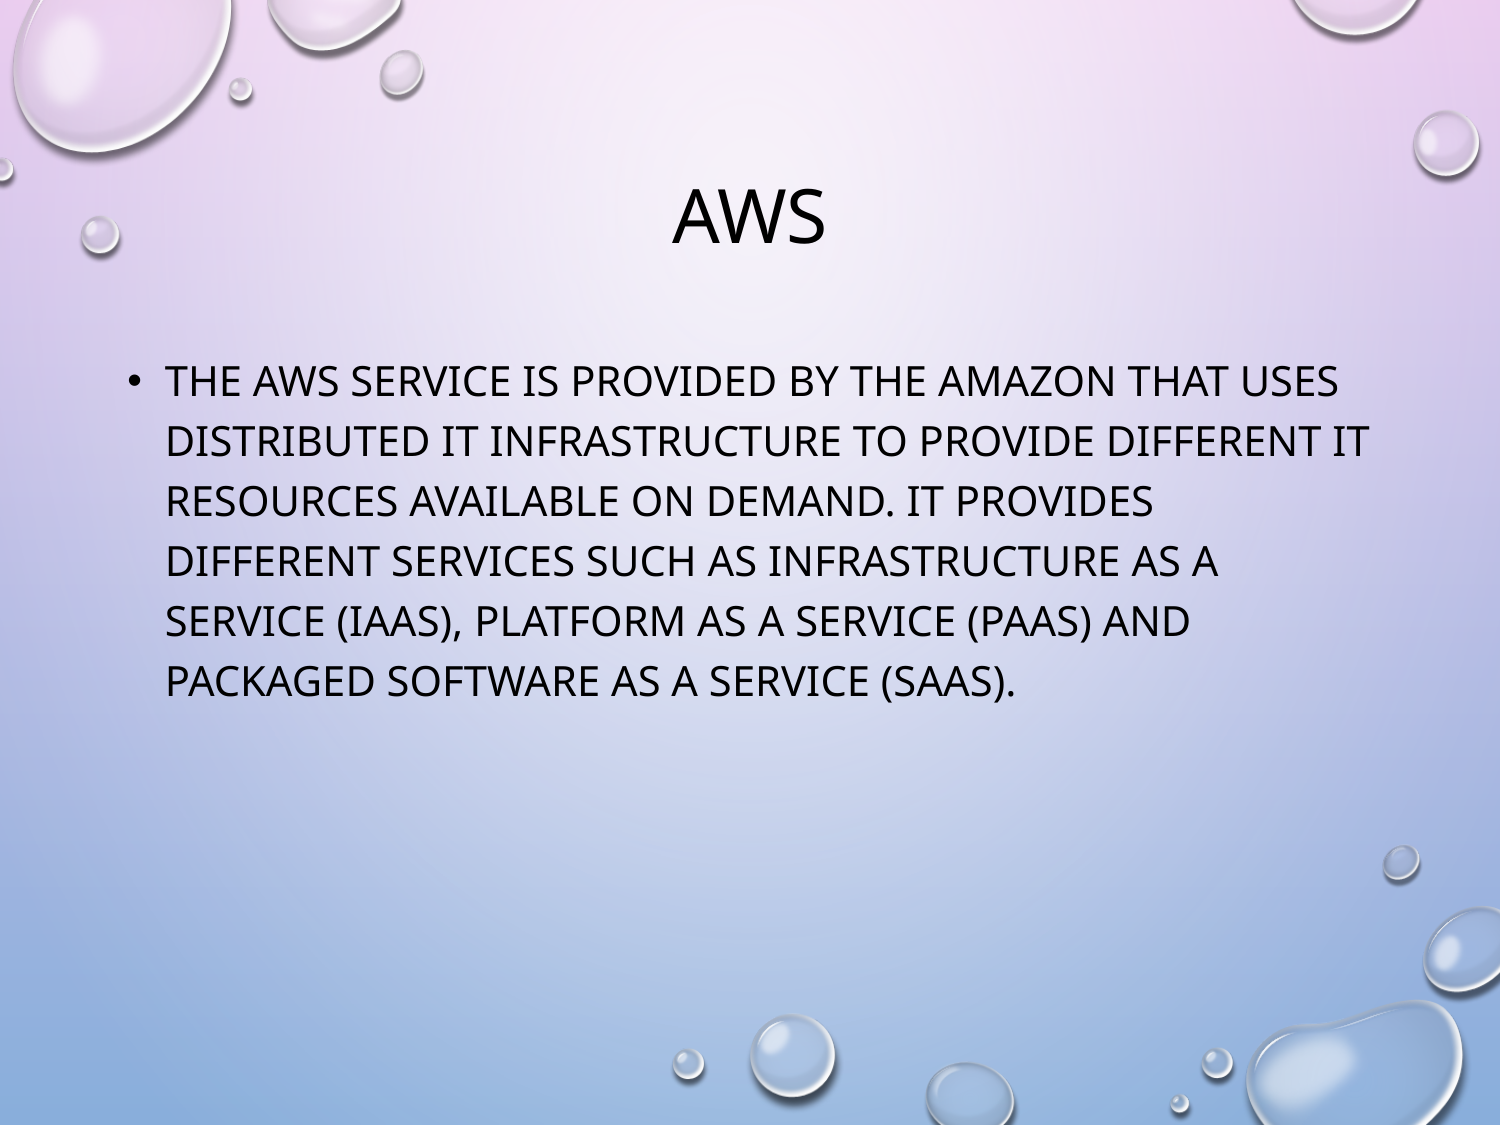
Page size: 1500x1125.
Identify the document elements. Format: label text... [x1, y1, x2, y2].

title AWS [112, 101, 1388, 337]
picture [0, 0, 1500, 1125]
list The AWS service is provided by the Amazon that uses distributed IT infrastructure to provide different IT resources available on demand. It provides different services such as infrastructure as a service (IaaS), platform as a service (PaaS) and packaged software as a service (SaaS). [112, 337, 1388, 950]
